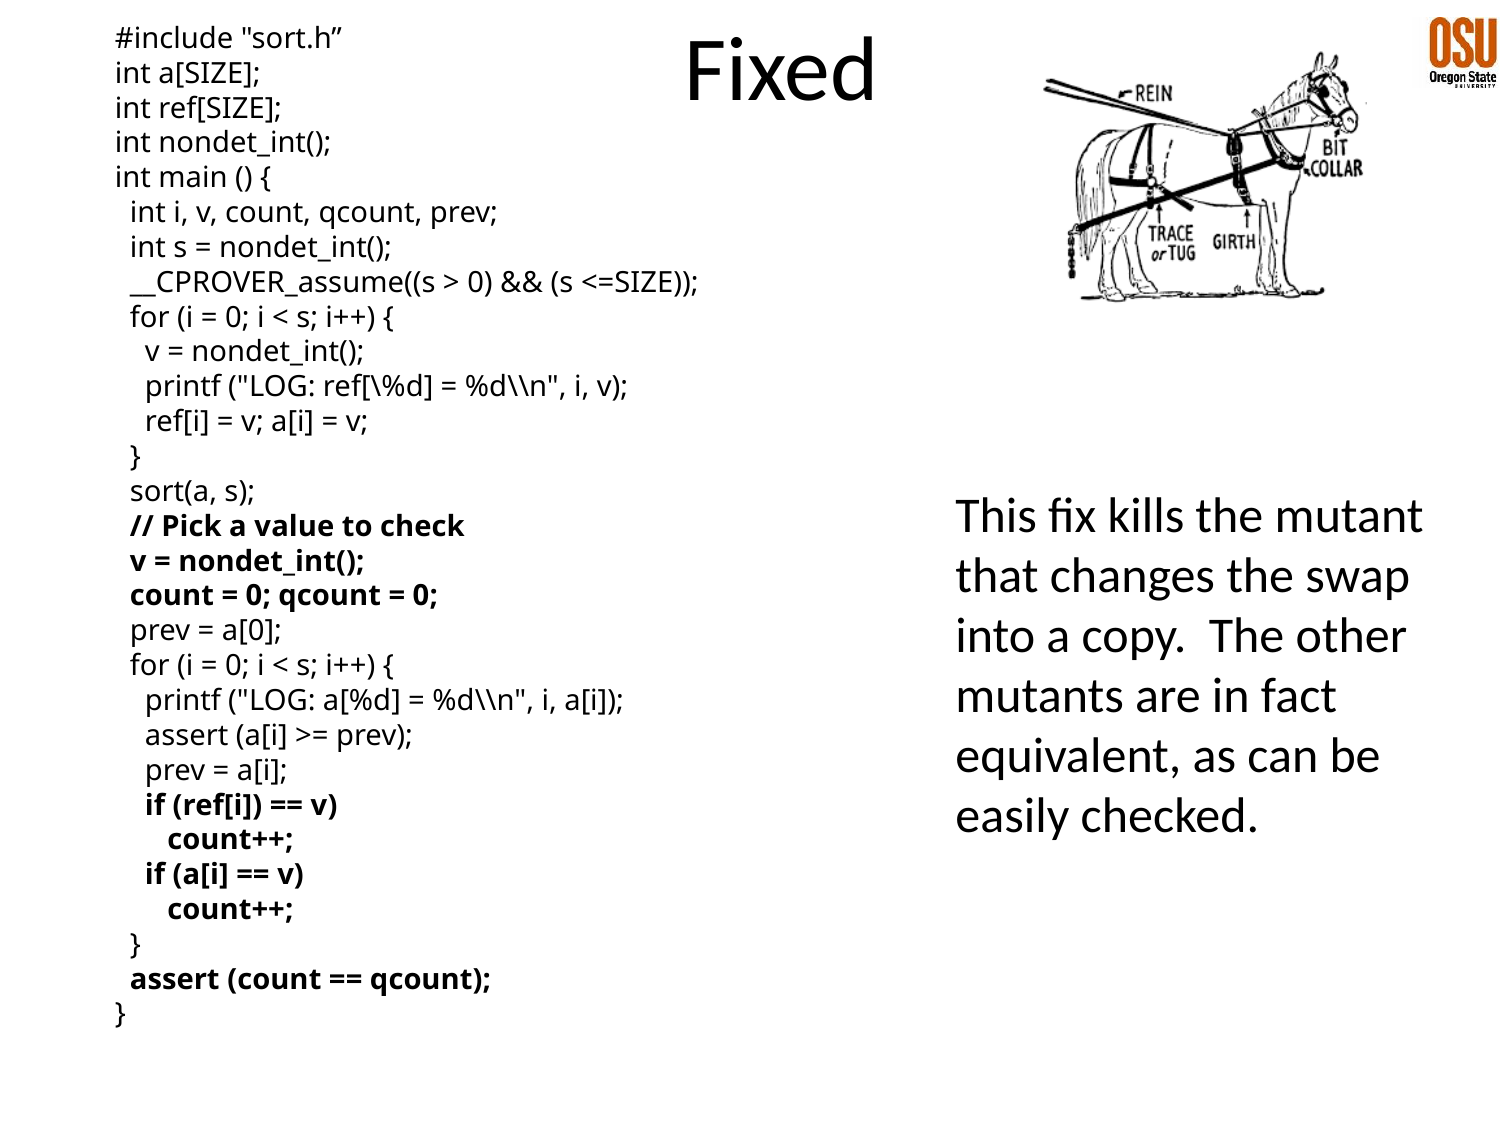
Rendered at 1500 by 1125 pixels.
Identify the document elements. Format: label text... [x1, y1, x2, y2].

text_box This fix kills the mutant that changes the swap into a copy. The other mutants are in fact equivalent, as can be easily checked. [940, 474, 1439, 850]
title Fixed [66, 0, 1497, 129]
list #include "sort.h” int a[SIZE]; int ref[SIZE]; int nondet_int(); int main () { int i, v, count, qcount, prev; int s = nondet_int(); __CPROVER_assume((s > 0) && (s <=SIZE)); for (i = 0; i < s; i++) { v = nondet_int(); printf ("LOG: ref[\%d] = %d\\n", i, v); ref[i] = v; a[i] = v; } sort(a, s); // Pick a value to check v = nondet_int(); count = 0; qcount = 0; prev = a[0]; for (i = 0; i < s; i++) { printf ("LOG: a[%d] = %d\\n", i, a[i]); assert (a[i] >= prev); prev = a[i]; if (ref[i]) == v) count++; if (a[i] == v) count++; } assert (count == qcount); } [24, 17, 1342, 825]
picture [1037, 49, 1367, 307]
